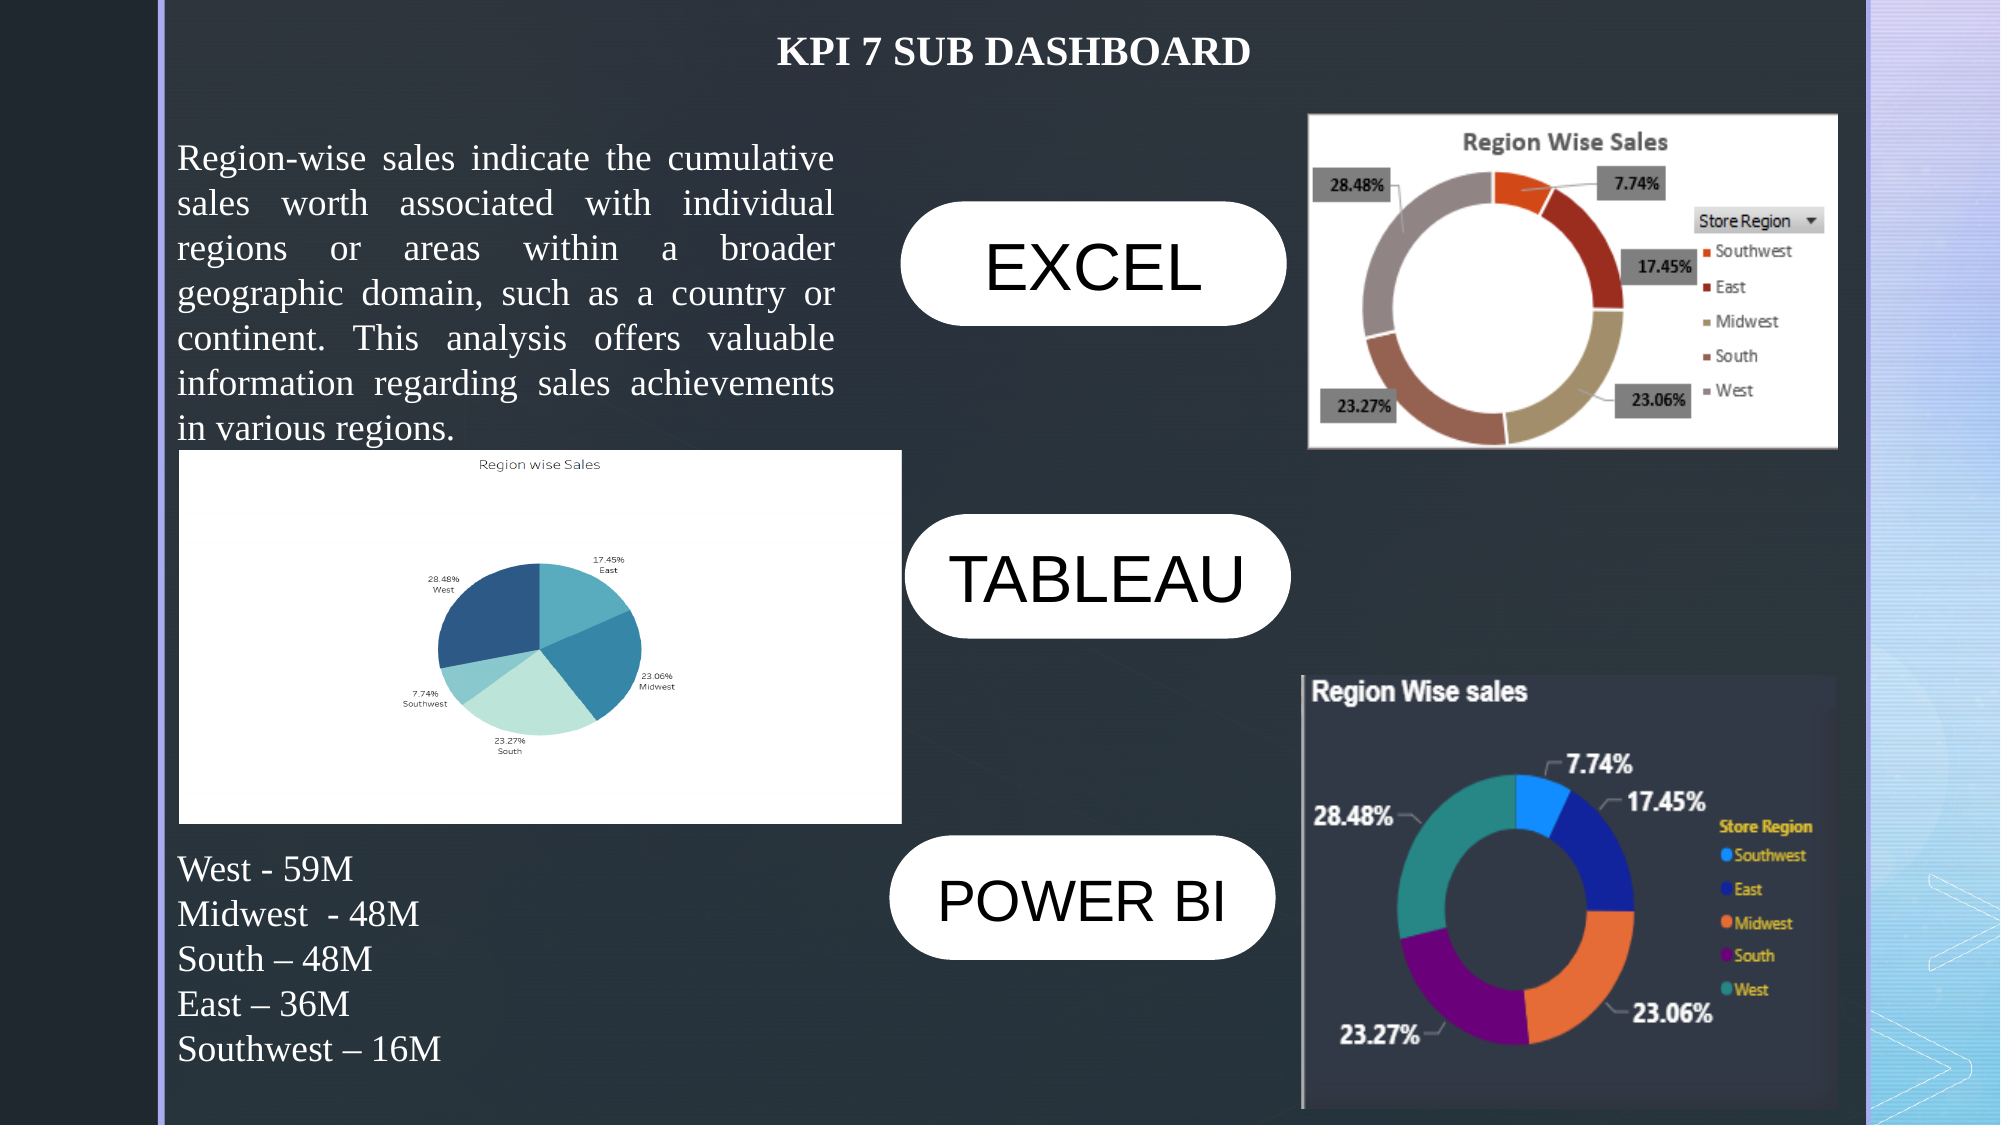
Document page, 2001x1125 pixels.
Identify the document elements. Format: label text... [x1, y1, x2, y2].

text_box TABLEAU [904, 514, 1292, 639]
text_box POWER BI [889, 835, 1276, 960]
picture [1871, 0, 2001, 1125]
picture [179, 450, 903, 824]
text_box KPI 7 SUB DASHBOARD [514, 16, 1515, 82]
picture [1300, 675, 1838, 1109]
picture [1306, 113, 1838, 450]
text_box Region-wise sales indicate the cumulative sales worth associated with individual regions or areas within a broader geographic domain, such as a country or continent. This analysis offers valuable information regarding sales achievements in various regions. [162, 125, 851, 456]
text_box West - 59M Midwest - 48M South – 48M East – 36M Southwest – 16M [162, 836, 674, 1077]
text_box EXCEL [900, 201, 1287, 326]
